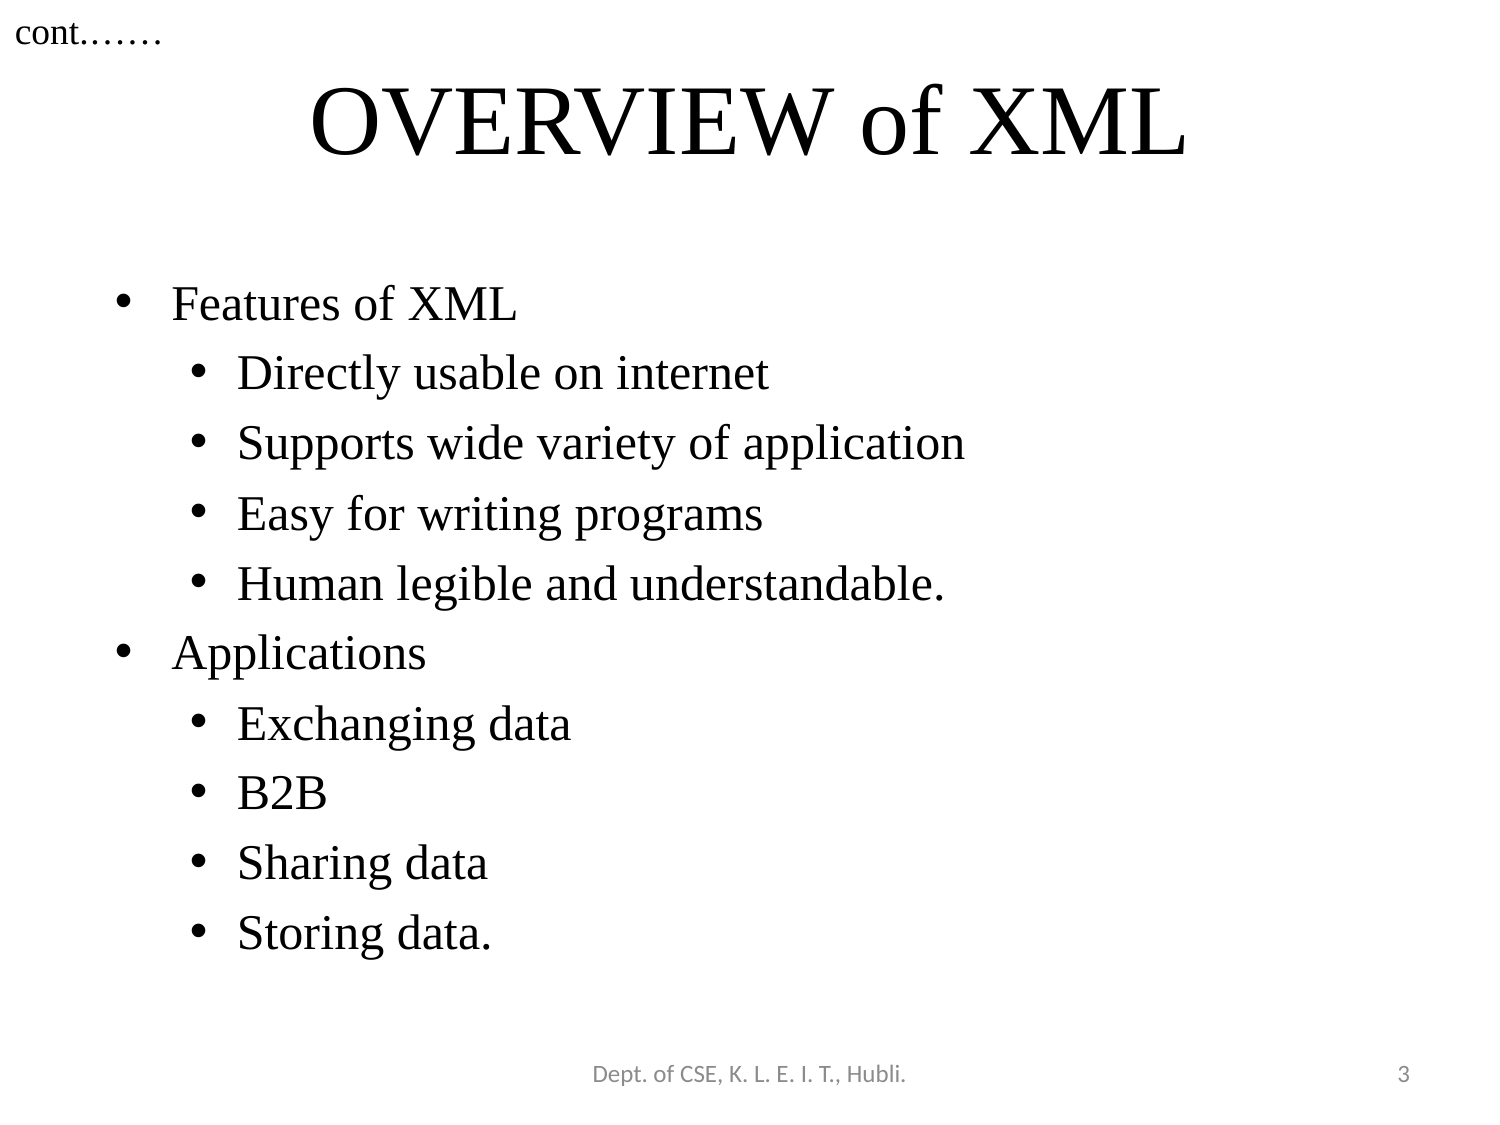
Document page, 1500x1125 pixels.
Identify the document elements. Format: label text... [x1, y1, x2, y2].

text_box cont.…… [0, 0, 231, 60]
slide_number 3 [1074, 1042, 1425, 1103]
footer Dept. of CSE, K. L. E. I. T., Hubli. [512, 1042, 988, 1103]
list Features of XML Directly usable on internet Supports wide variety of application Easy for writing programs Human legible and understandable. Applications Exchanging data B2B Sharing data Storing data. [99, 262, 1400, 965]
title Overview of xml [99, 45, 1400, 185]
